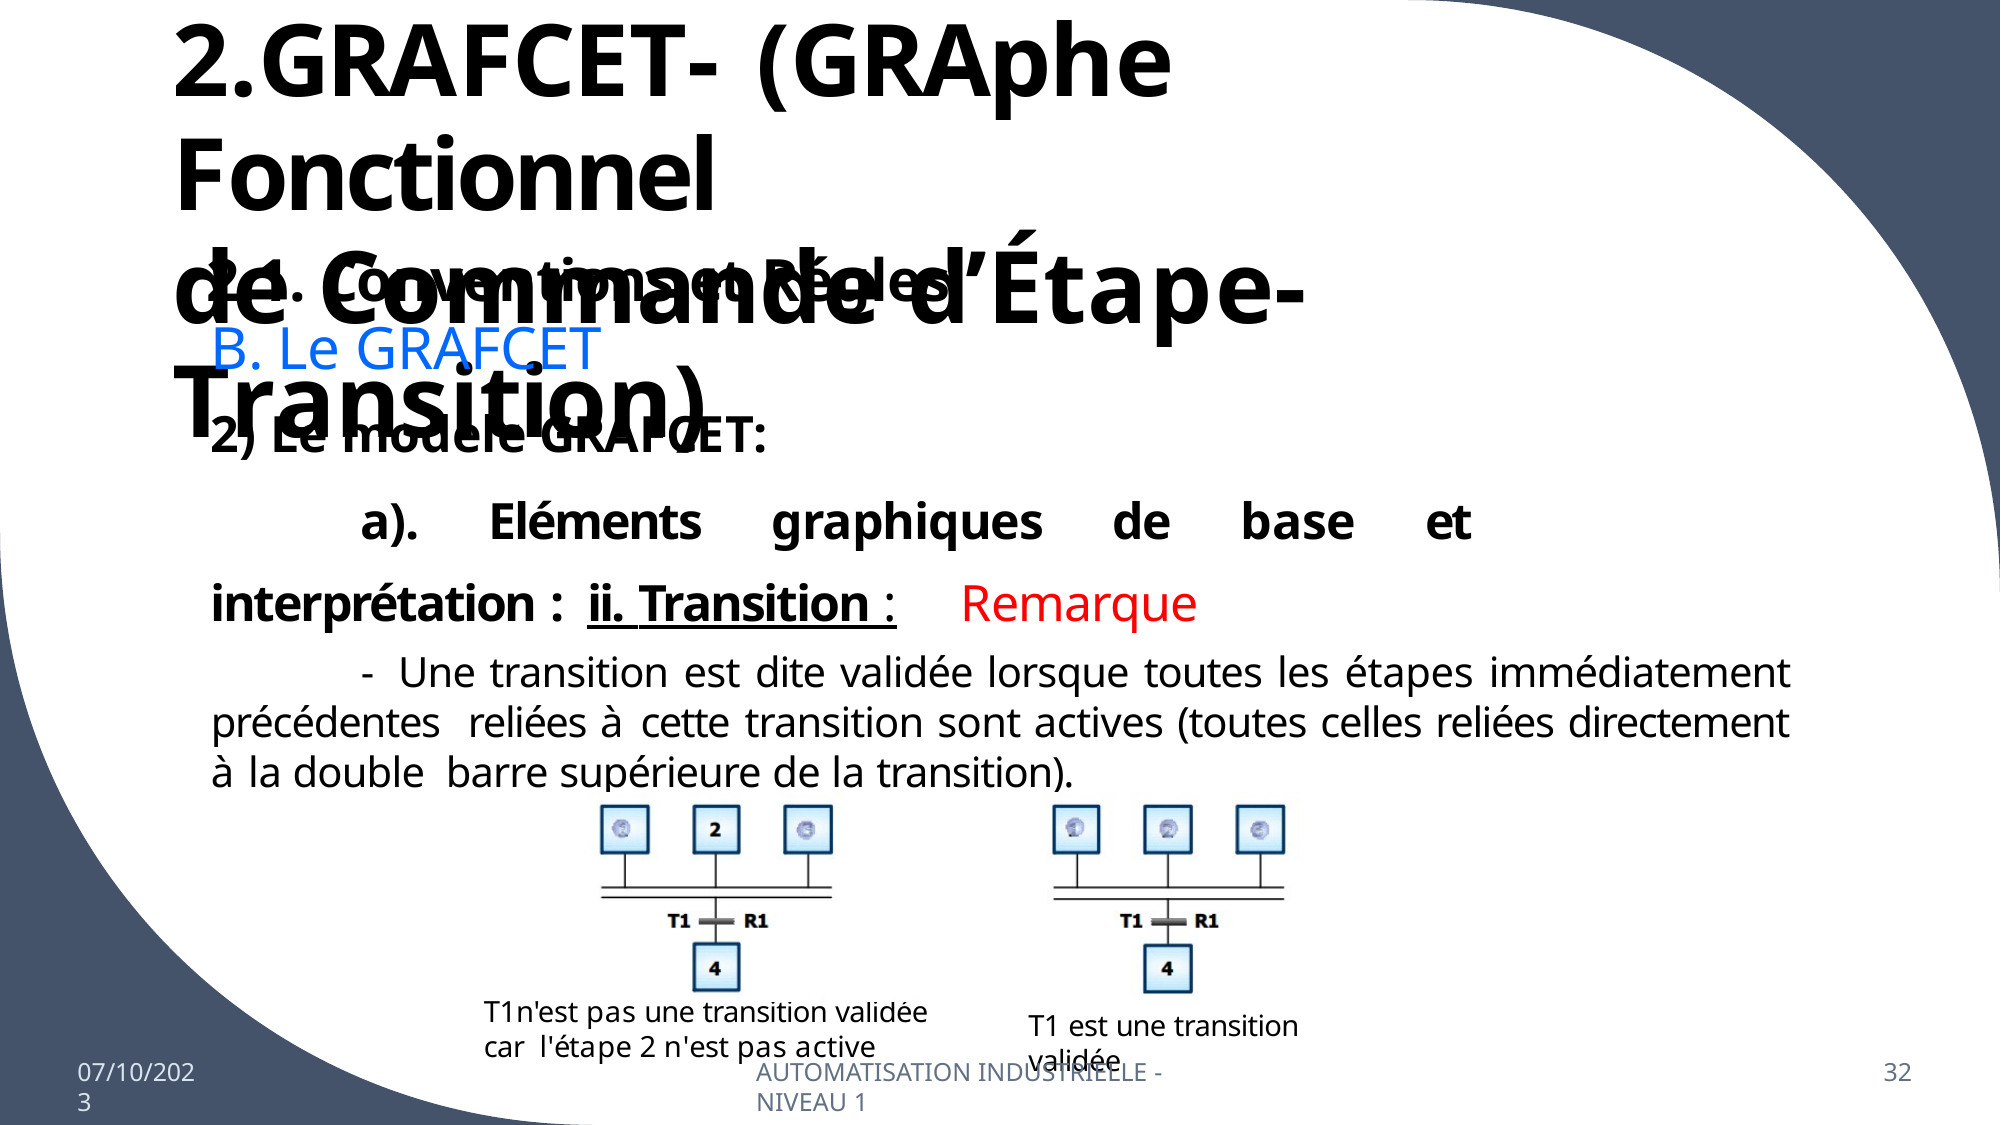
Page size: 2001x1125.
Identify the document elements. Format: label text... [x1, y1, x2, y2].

text_box 2.1. Conventions et Régles B. Le GRAFCET 2) Le modèle GRAFCET: a). Eléments graphiques de base et interprétation : ii. Transition : Remarque - Une transition est dite validée lorsque toutes les étapes immédiatement précédentes reliées à cette transition sont actives (toutes celles reliées directement à la double barre supérieure de la transition). [204, 241, 1792, 796]
text_box T1n'est pas une transition validée car l'étape 2 n'est pas active [481, 990, 957, 1063]
slide_number 32 [1877, 1055, 1930, 1125]
footer AUTOMATISATION INDUSTRIELLE - NIVEAU 1 [753, 1055, 1247, 1125]
title 2.GRAFCET- (GRAphe Fonctionnel de Commande d’Étape-Transition) [170, 0, 1685, 459]
text_box T1 est une transition validée [1026, 1005, 1387, 1078]
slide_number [75, 1055, 200, 1125]
picture [590, 792, 1305, 1002]
